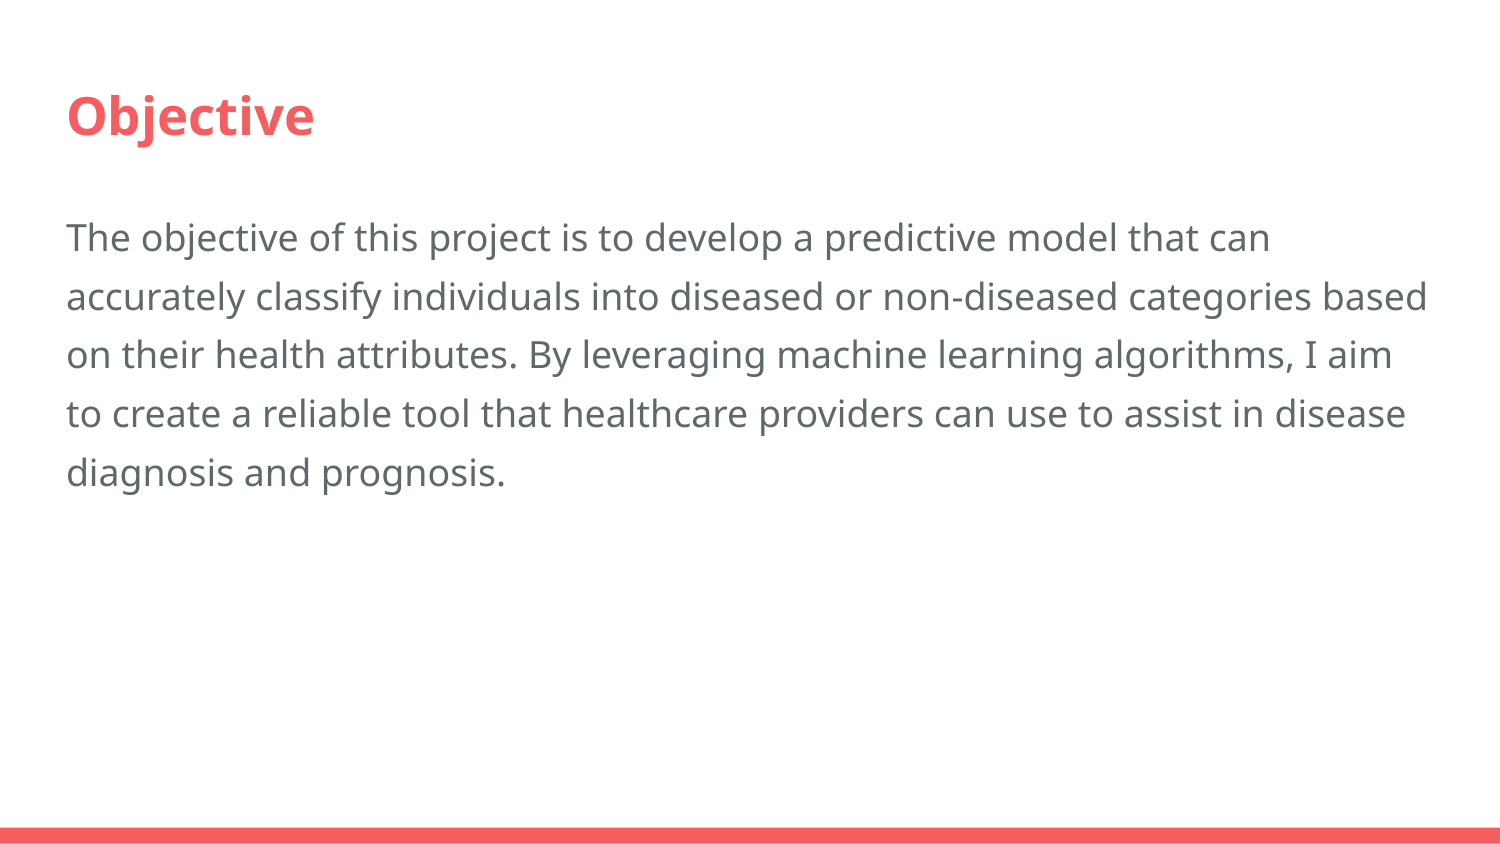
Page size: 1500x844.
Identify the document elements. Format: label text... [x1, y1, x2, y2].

list The objective of this project is to develop a predictive model that can accurately classify individuals into diseased or non-diseased categories based on their health attributes. By leveraging machine learning algorithms, I aim to create a reliable tool that healthcare providers can use to assist in disease diagnosis and prognosis. [51, 189, 1449, 750]
title Objective [51, 64, 1449, 167]
